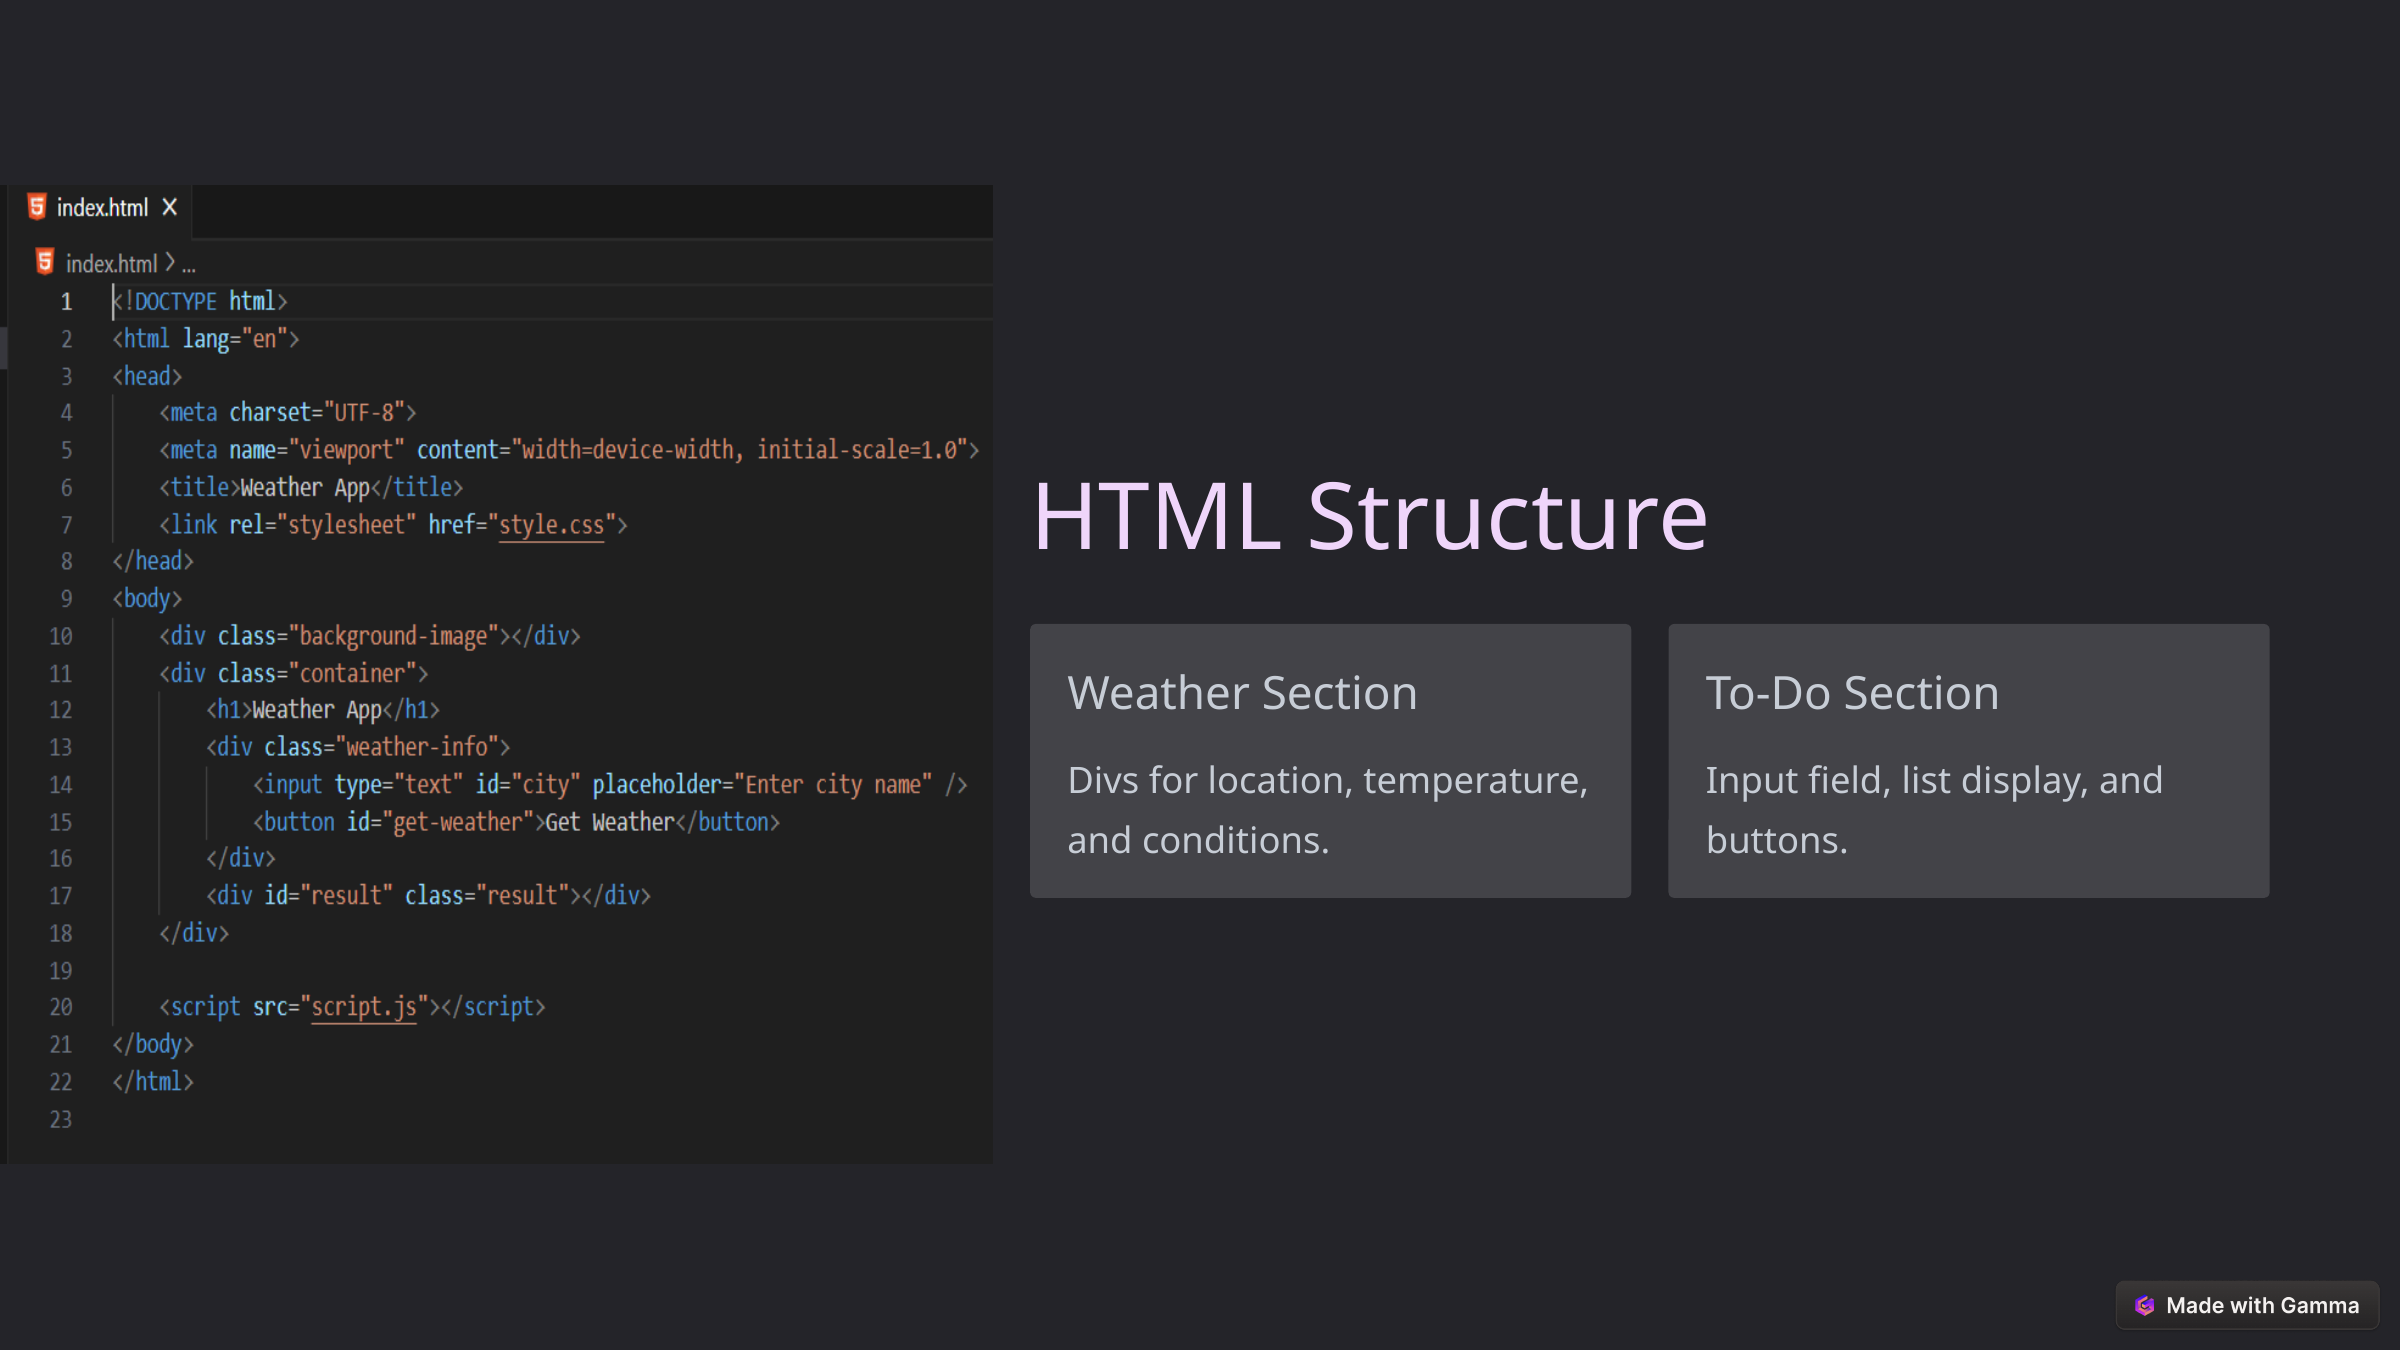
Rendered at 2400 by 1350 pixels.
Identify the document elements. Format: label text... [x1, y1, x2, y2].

text_box Divs for location, temperature, and conditions. [1067, 741, 1595, 861]
picture [0, 185, 993, 1165]
text_box Weather Section [1067, 661, 1533, 720]
text_box HTML Structure [1030, 452, 1961, 569]
text_box To-Do Section [1705, 661, 2171, 720]
picture [2106, 1271, 2389, 1339]
text_box Input field, list display, and buttons. [1705, 741, 2233, 861]
text_box [1030, 623, 1632, 898]
text_box [1668, 623, 2270, 898]
